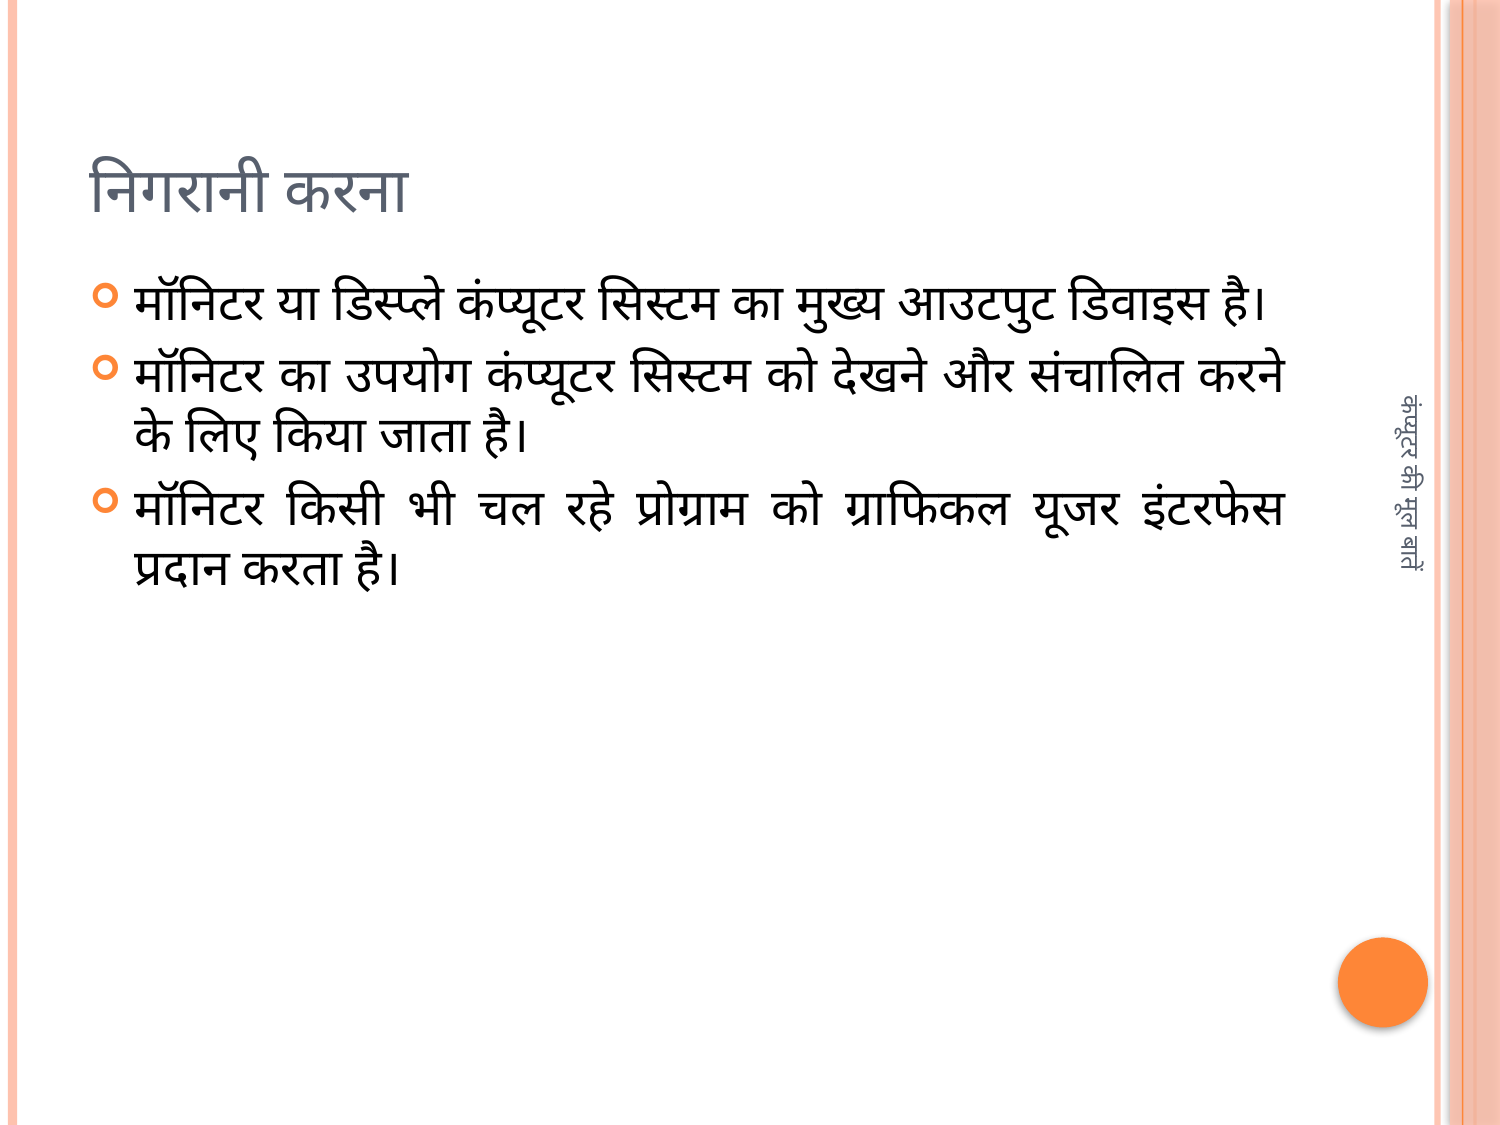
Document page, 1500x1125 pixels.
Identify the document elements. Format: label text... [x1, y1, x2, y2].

list मॉनिटर या डिस्प्ले कंप्यूटर सिस्टम का मुख्य आउटपुट डिवाइस है। मॉनिटर का उपयोग कंप्यूटर सिस्टम को देखने और संचालित करने के लिए किया जाता है। मॉनिटर किसी भी चल रहे प्रोग्राम को ग्राफिकल यूजर इंटरफेस प्रदान करता है। [75, 262, 1300, 1062]
footer कंप्यूटर की मूल बातें [1379, 380, 1440, 906]
slide_number [1333, 940, 1434, 1027]
title निगरानी करना [75, 45, 1300, 233]
